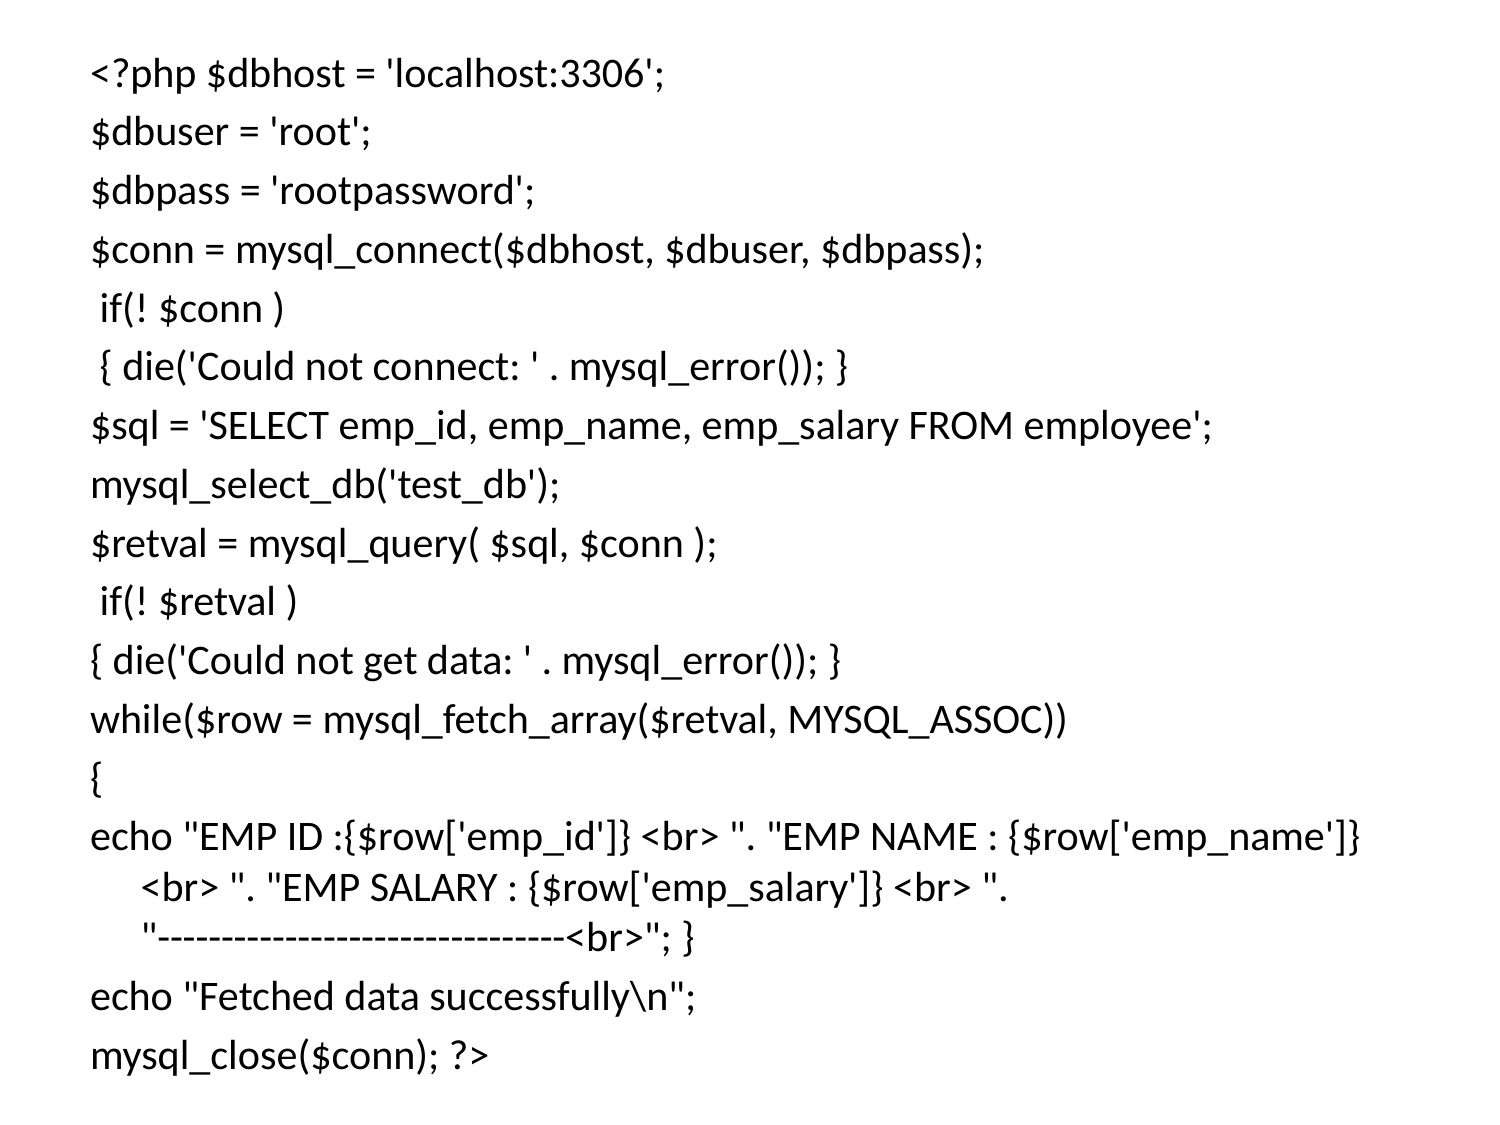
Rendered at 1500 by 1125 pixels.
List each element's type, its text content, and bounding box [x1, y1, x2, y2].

list <?php $dbhost = 'localhost:3306'; $dbuser = 'root'; $dbpass = 'rootpassword'; $conn = mysql_connect($dbhost, $dbuser, $dbpass); if(! $conn ) { die('Could not connect: ' . mysql_error()); } $sql = 'SELECT emp_id, emp_name, emp_salary FROM employee'; mysql_select_db('test_db'); $retval = mysql_query( $sql, $conn ); if(! $retval ) { die('Could not get data: ' . mysql_error()); } while($row = mysql_fetch_array($retval, MYSQL_ASSOC)) { echo "EMP ID :{$row['emp_id']} <br> ". "EMP NAME : {$row['emp_name']} <br> ". "EMP SALARY : {$row['emp_salary']} <br> ". "--------------------------------<br>"; } echo "Fetched data successfully\n"; mysql_close($conn); ?> [75, 37, 1425, 1088]
